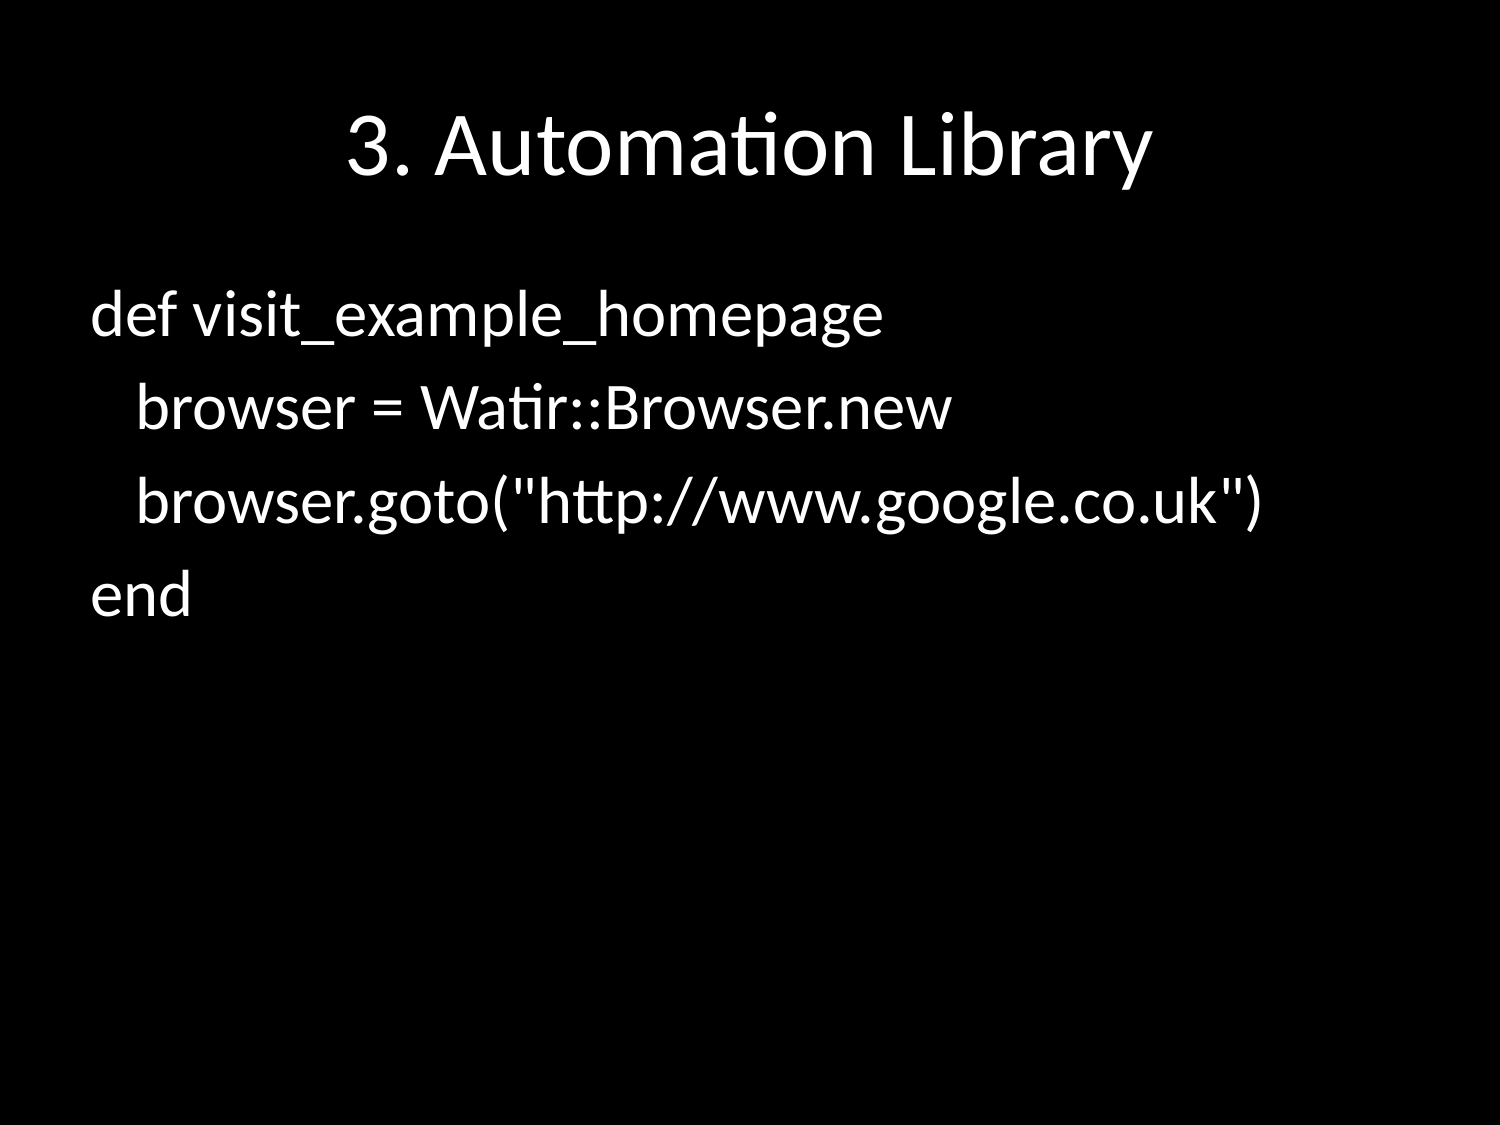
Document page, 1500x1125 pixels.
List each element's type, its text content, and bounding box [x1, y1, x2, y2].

title 3. Automation Library [75, 45, 1425, 233]
list def visit_example_homepage browser = Watir::Browser.new browser.goto("http://www.google.co.uk") end [75, 262, 1425, 1005]
